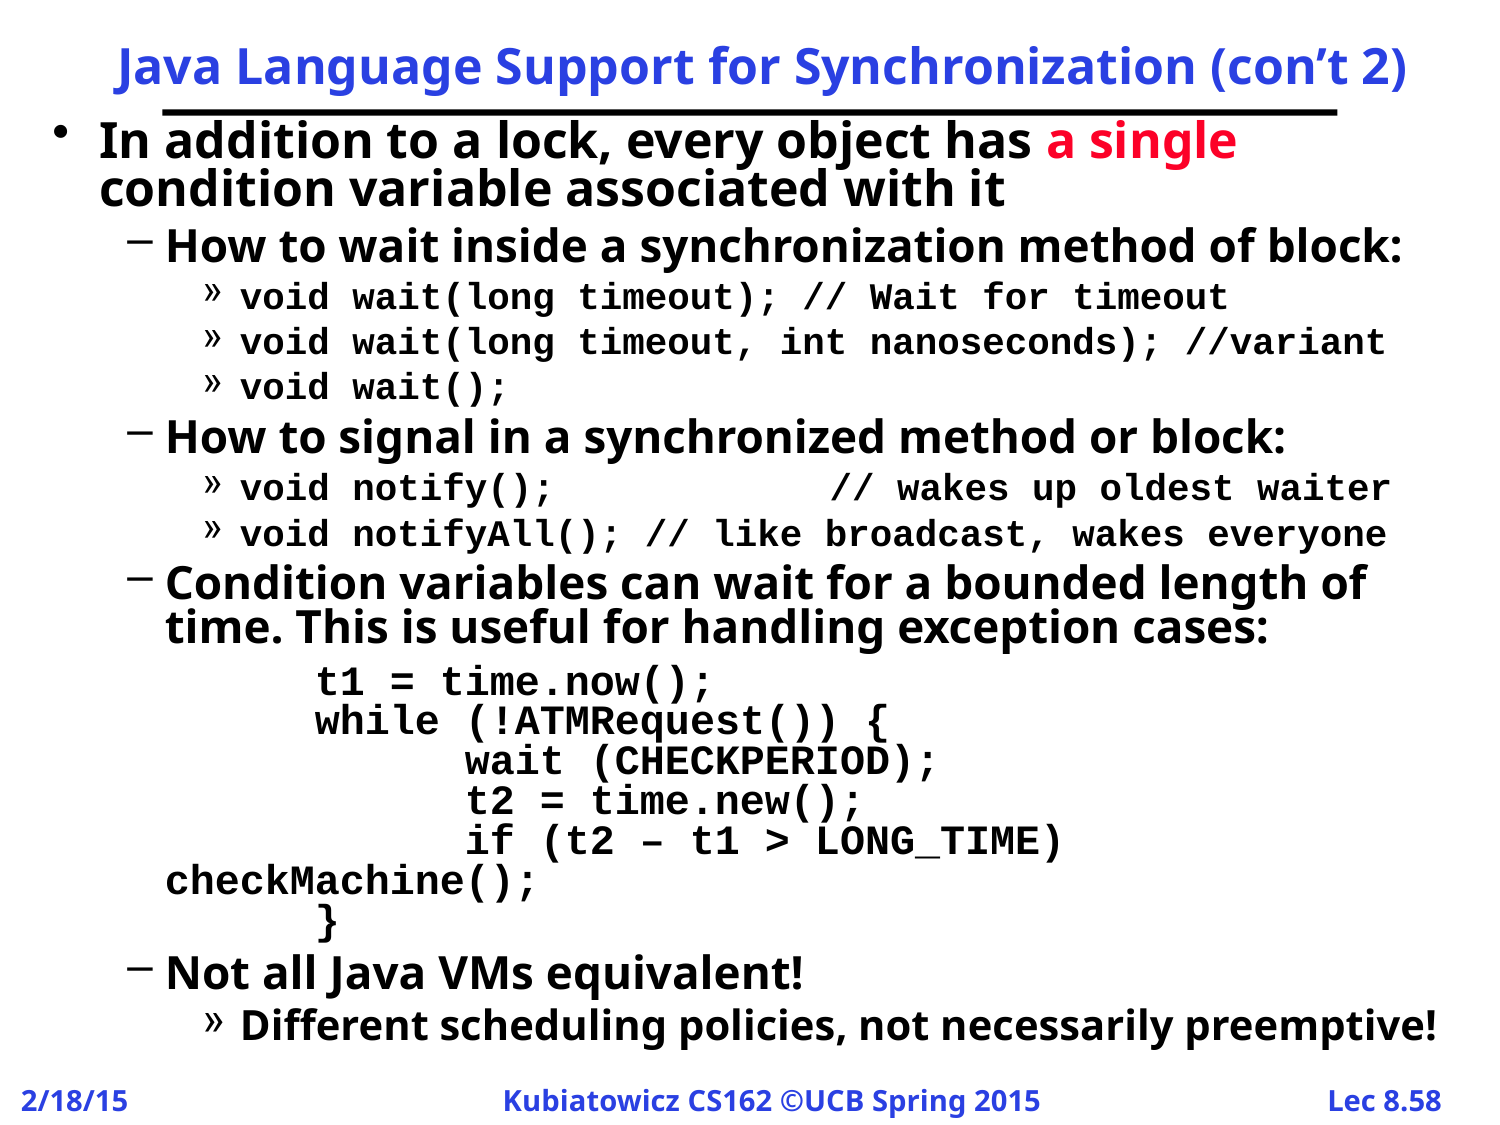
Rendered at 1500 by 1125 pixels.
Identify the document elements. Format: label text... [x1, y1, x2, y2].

title Java Language Support for Synchronization (con’t 2) [75, 24, 1450, 112]
list In addition to a lock, every object has a single condition variable associated with it How to wait inside a synchronization method of block: void wait(long timeout); // Wait for timeout void wait(long timeout, int nanoseconds); //variant void wait(); How to signal in a synchronized method or block: void notify(); // wakes up oldest waiter void notifyAll(); // like broadcast, wakes everyone Condition variables can wait for a bounded length of time. This is useful for handling exception cases: t1 = time.now(); while (!ATMRequest()) { wait (CHECKPERIOD); t2 = time.new(); if (t2 – t1 > LONG_TIME) checkMachine(); } Not all Java VMs equivalent! Different scheduling policies, not necessarily preemptive! [37, 112, 1463, 1075]
